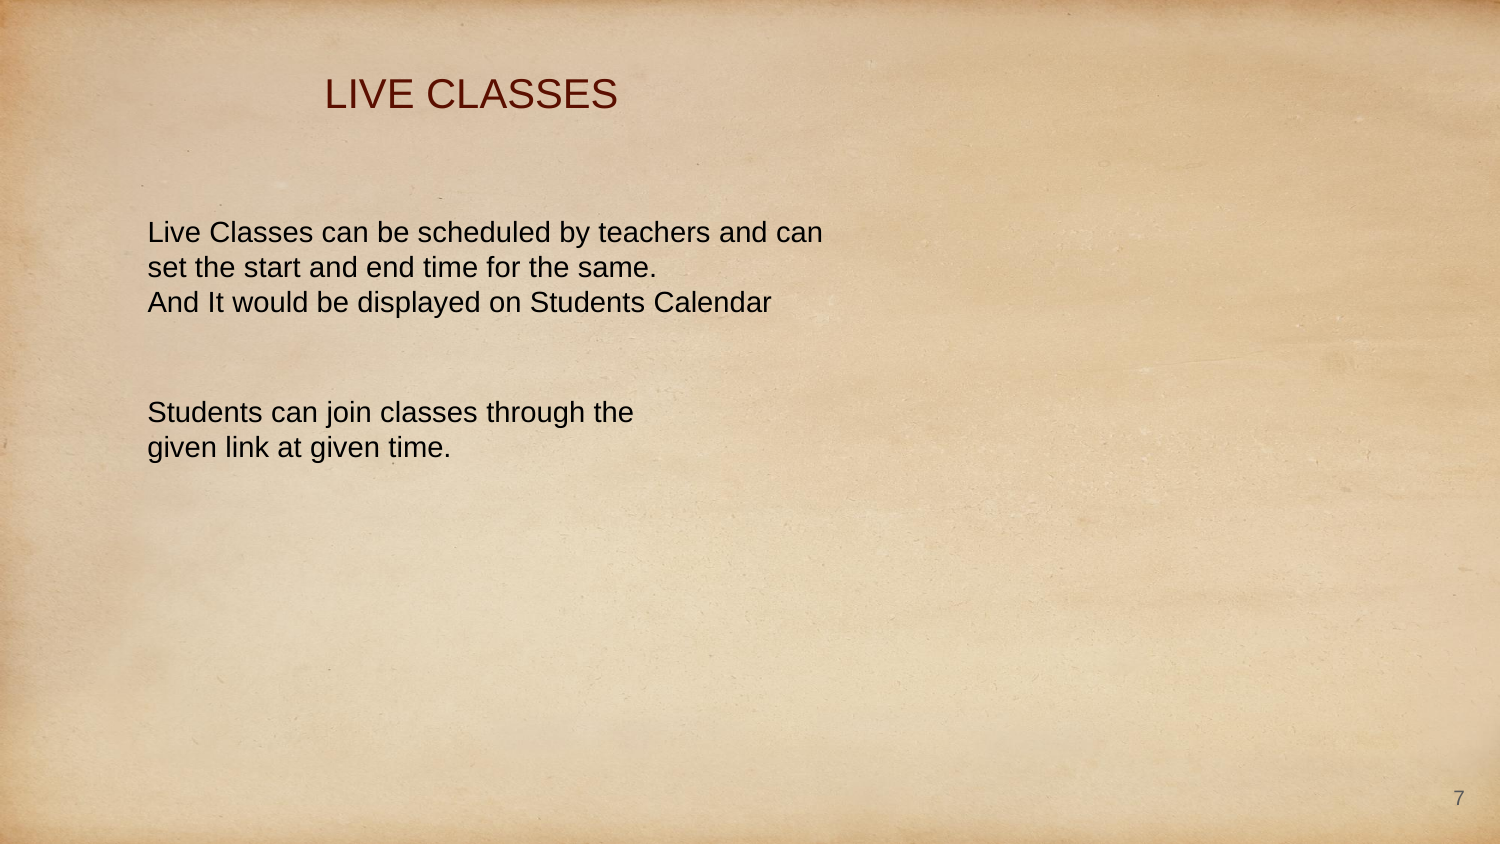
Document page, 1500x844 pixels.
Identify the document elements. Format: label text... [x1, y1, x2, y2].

text_box Live Classes can be scheduled by teachers and can set the start and end time for the same. And It would be displayed on Students Calendar [132, 198, 846, 334]
text_box Students can join classes through the given link at given time. [132, 378, 705, 479]
picture [0, 0, 1500, 844]
text_box LIVE CLASSES [263, 52, 1195, 133]
slide_number ‹#› [1389, 764, 1480, 830]
